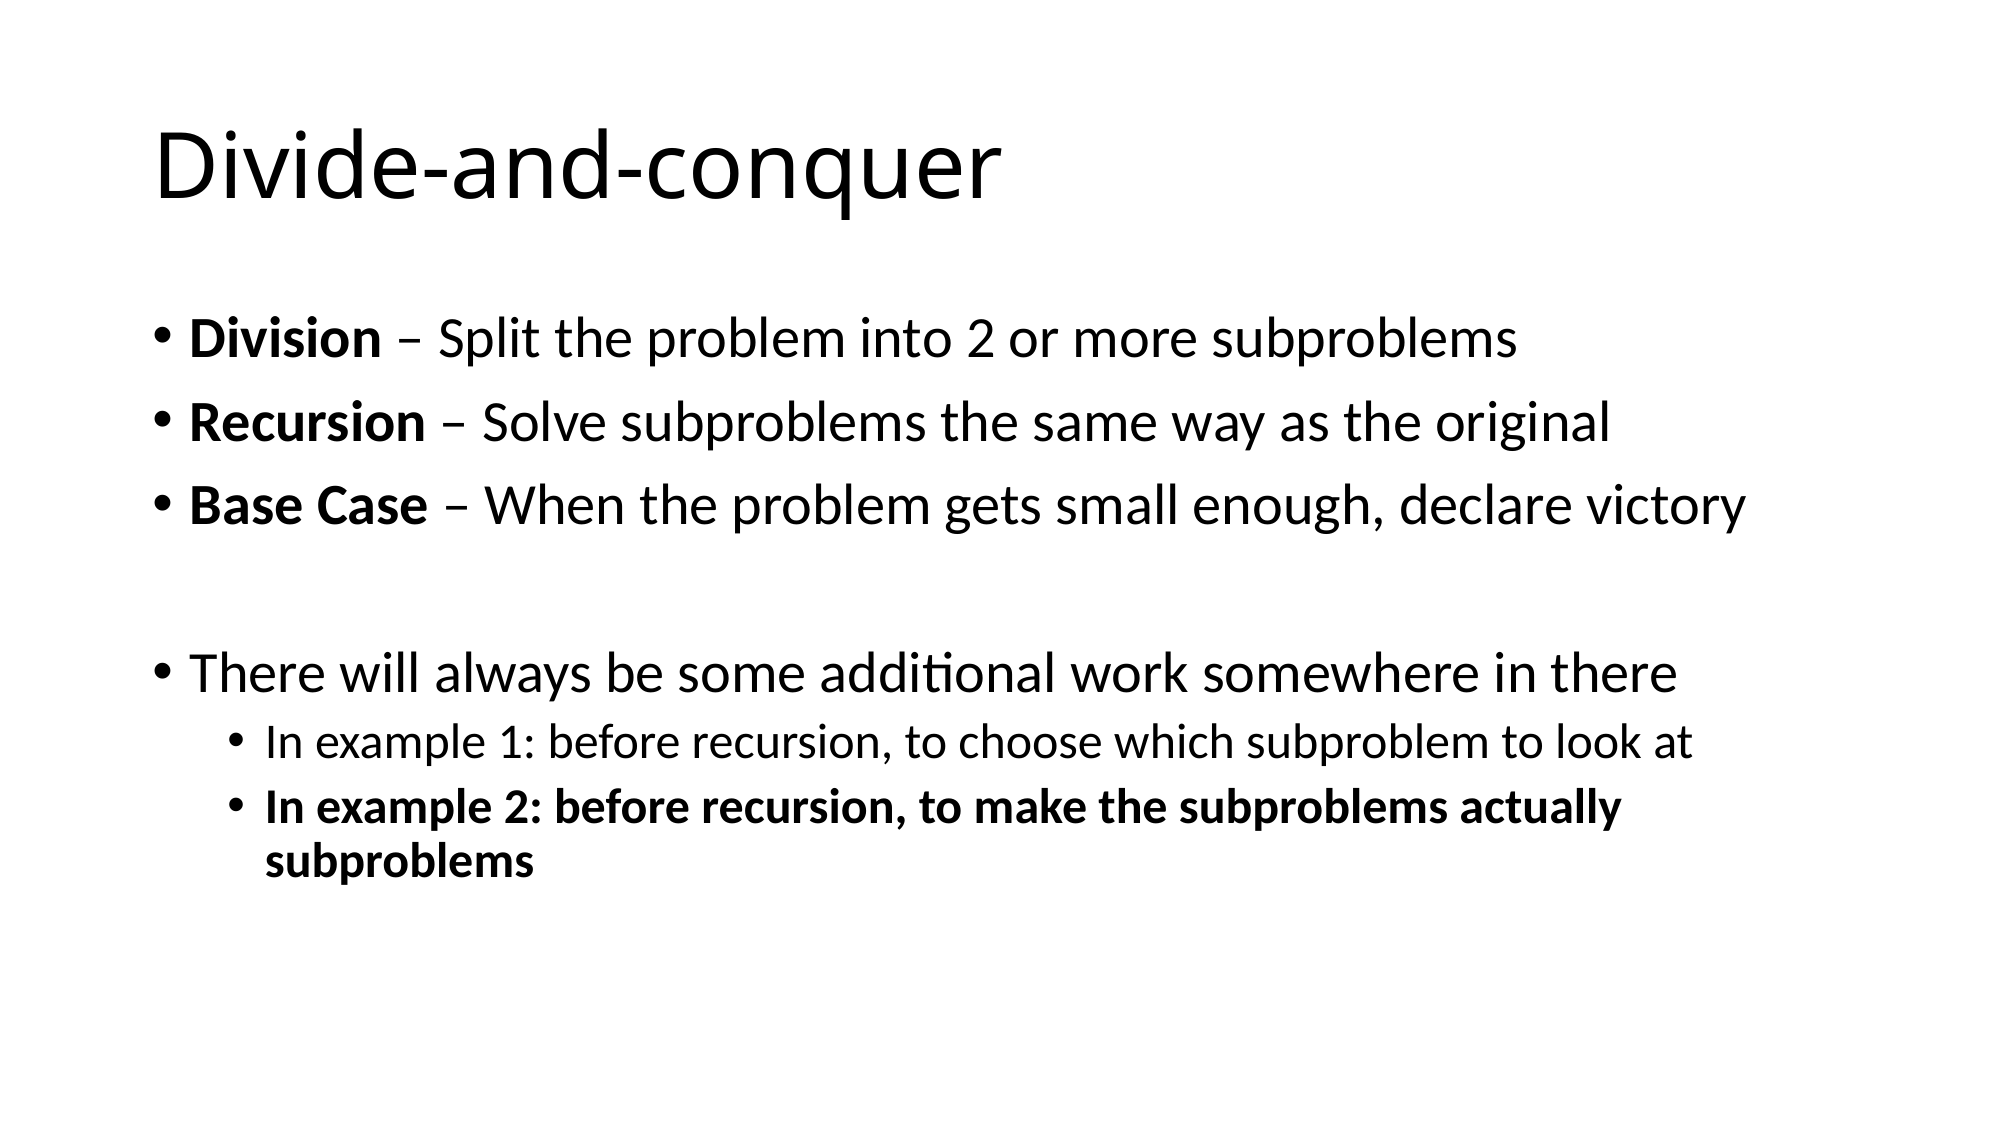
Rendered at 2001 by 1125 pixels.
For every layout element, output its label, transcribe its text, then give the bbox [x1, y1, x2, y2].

title Divide-and-conquer [137, 59, 1863, 278]
list Division – Split the problem into 2 or more subproblems Recursion – Solve subproblems the same way as the original Base Case – When the problem gets small enough, declare victory There will always be some additional work somewhere in there In example 1: before recursion, to choose which subproblem to look at In example 2: before recursion, to make the subproblems actually subproblems [137, 299, 1863, 1014]
